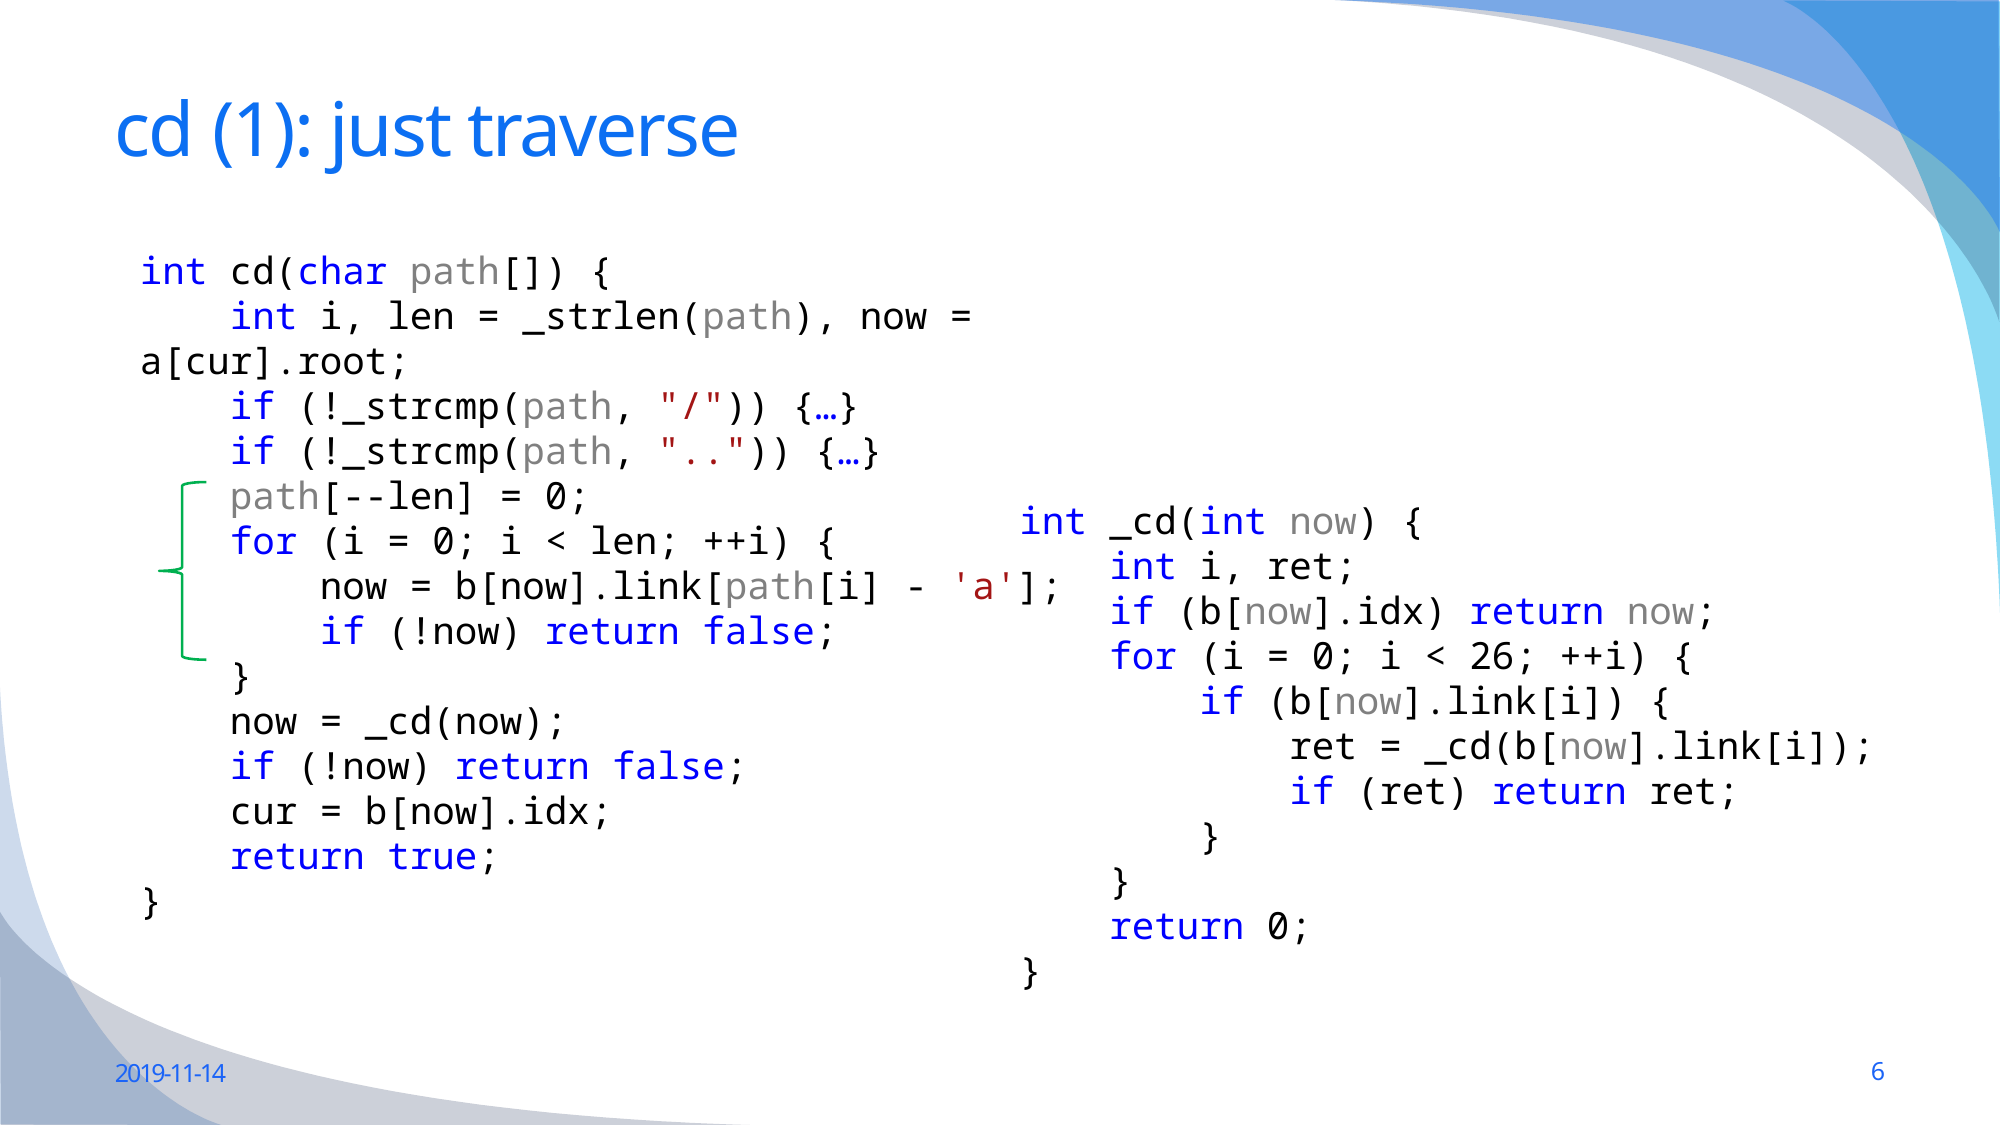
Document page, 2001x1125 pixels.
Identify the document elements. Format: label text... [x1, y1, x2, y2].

text_box int _cd(int now) { int i, ret; if (b[now].idx) return now; for (i = 0; i < 26; ++i) { if (b[now].link[i]) { ret = _cd(b[now].link[i]); if (ret) return ret; } } return 0; } [1004, 489, 2000, 1000]
title cd (1): just traverse [99, 50, 1900, 202]
text_box [157, 480, 207, 662]
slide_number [99, 1042, 567, 1103]
text_box int cd(char path[]) { int i, len = _strlen(path), now = a[cur].root; if (!_strcmp(path, "/")) {…} if (!_strcmp(path, "..")) {…} path[--len] = 0; for (i = 0; i < len; ++i) { now = b[now].link[path[i] - 'a']; if (!now) return false; } now = _cd(now); if (!now) return false; cur = b[now].idx; return true; } [125, 239, 1125, 930]
slide_number 6 [1433, 1042, 1900, 1103]
